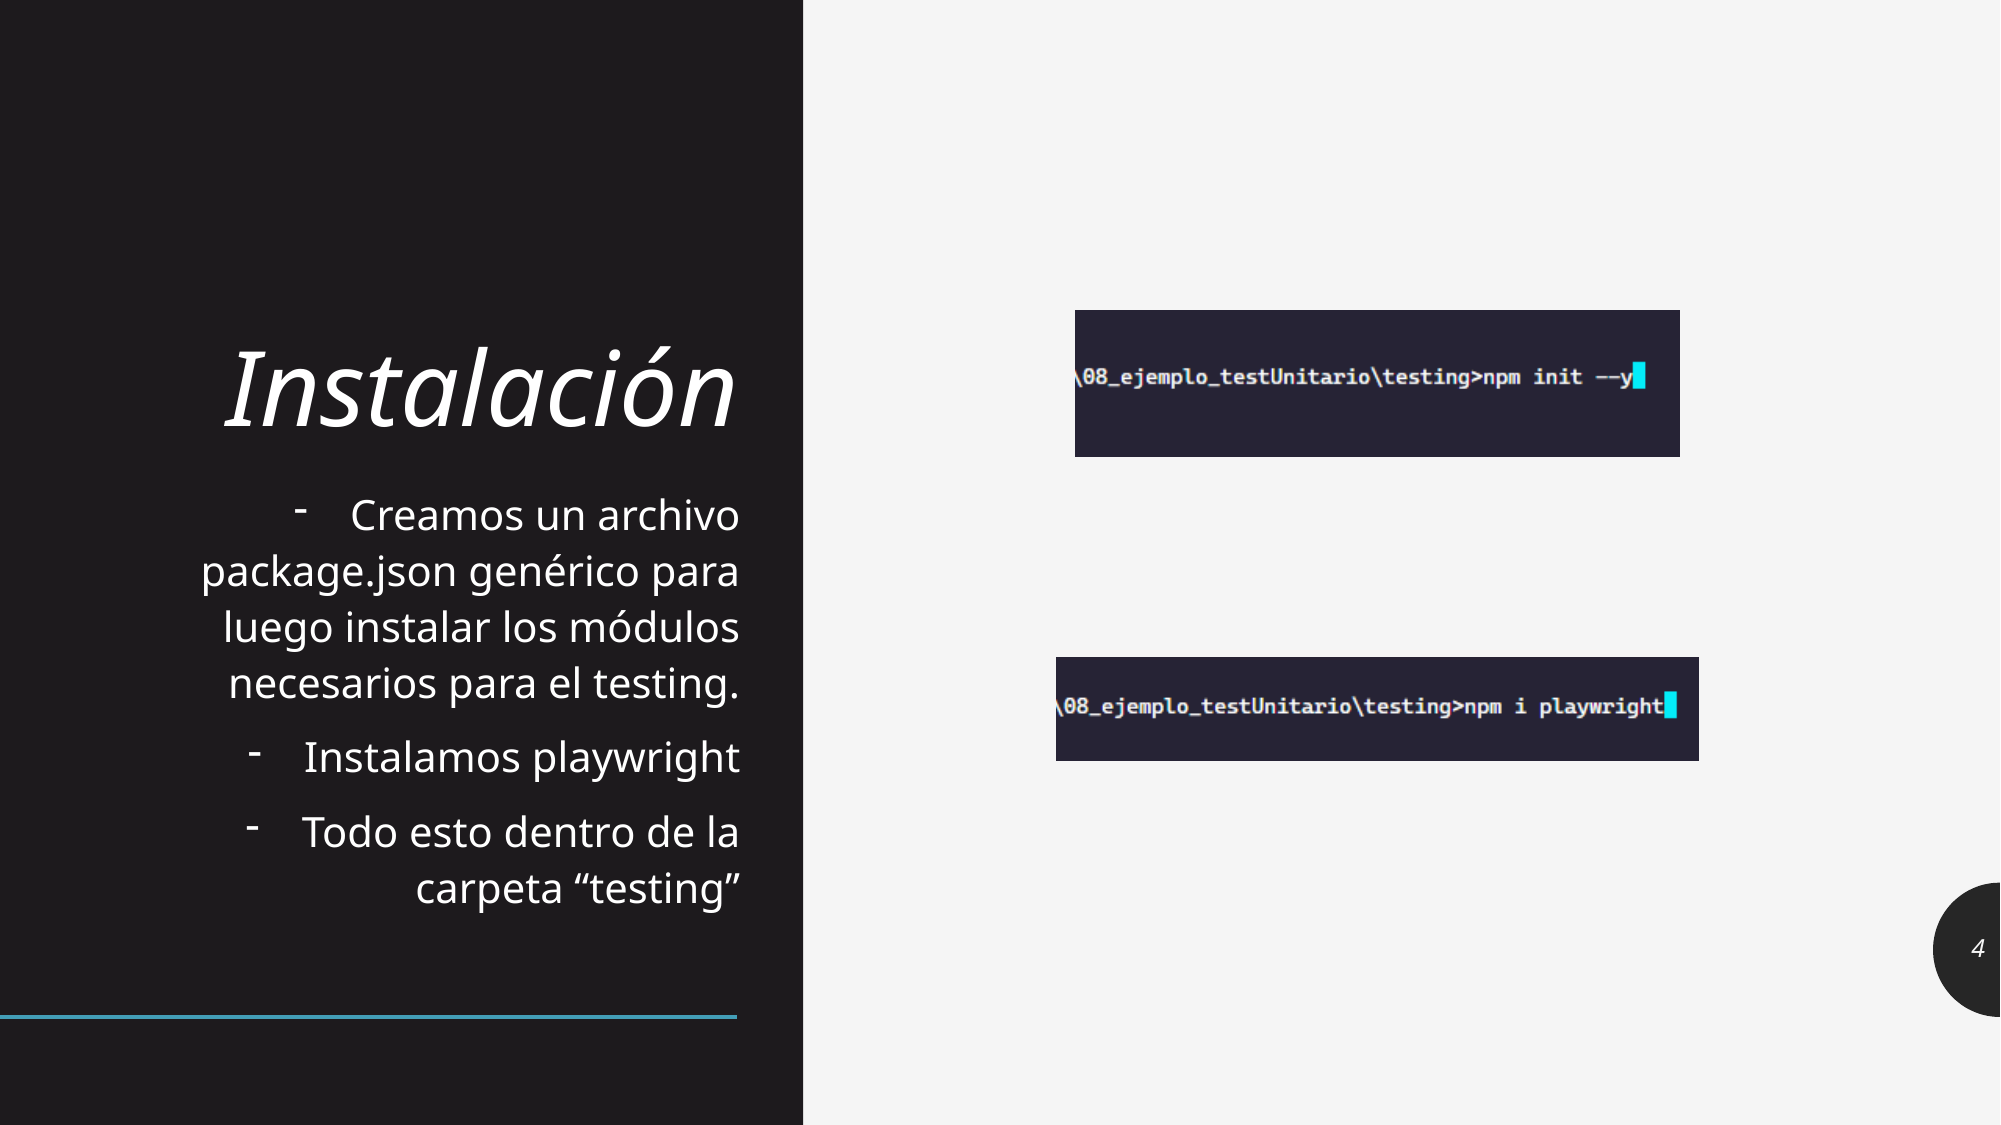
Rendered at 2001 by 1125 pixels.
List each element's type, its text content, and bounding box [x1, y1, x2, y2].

title Instalación [125, 91, 754, 457]
list Creamos un archivo package.json genérico para luego instalar los módulos necesarios para el testing. Instalamos playwright Todo esto dentro de la carpeta “testing” [125, 474, 756, 944]
slide_number 4 [1933, 919, 2000, 980]
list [1075, 310, 1680, 457]
picture [1056, 657, 1699, 761]
